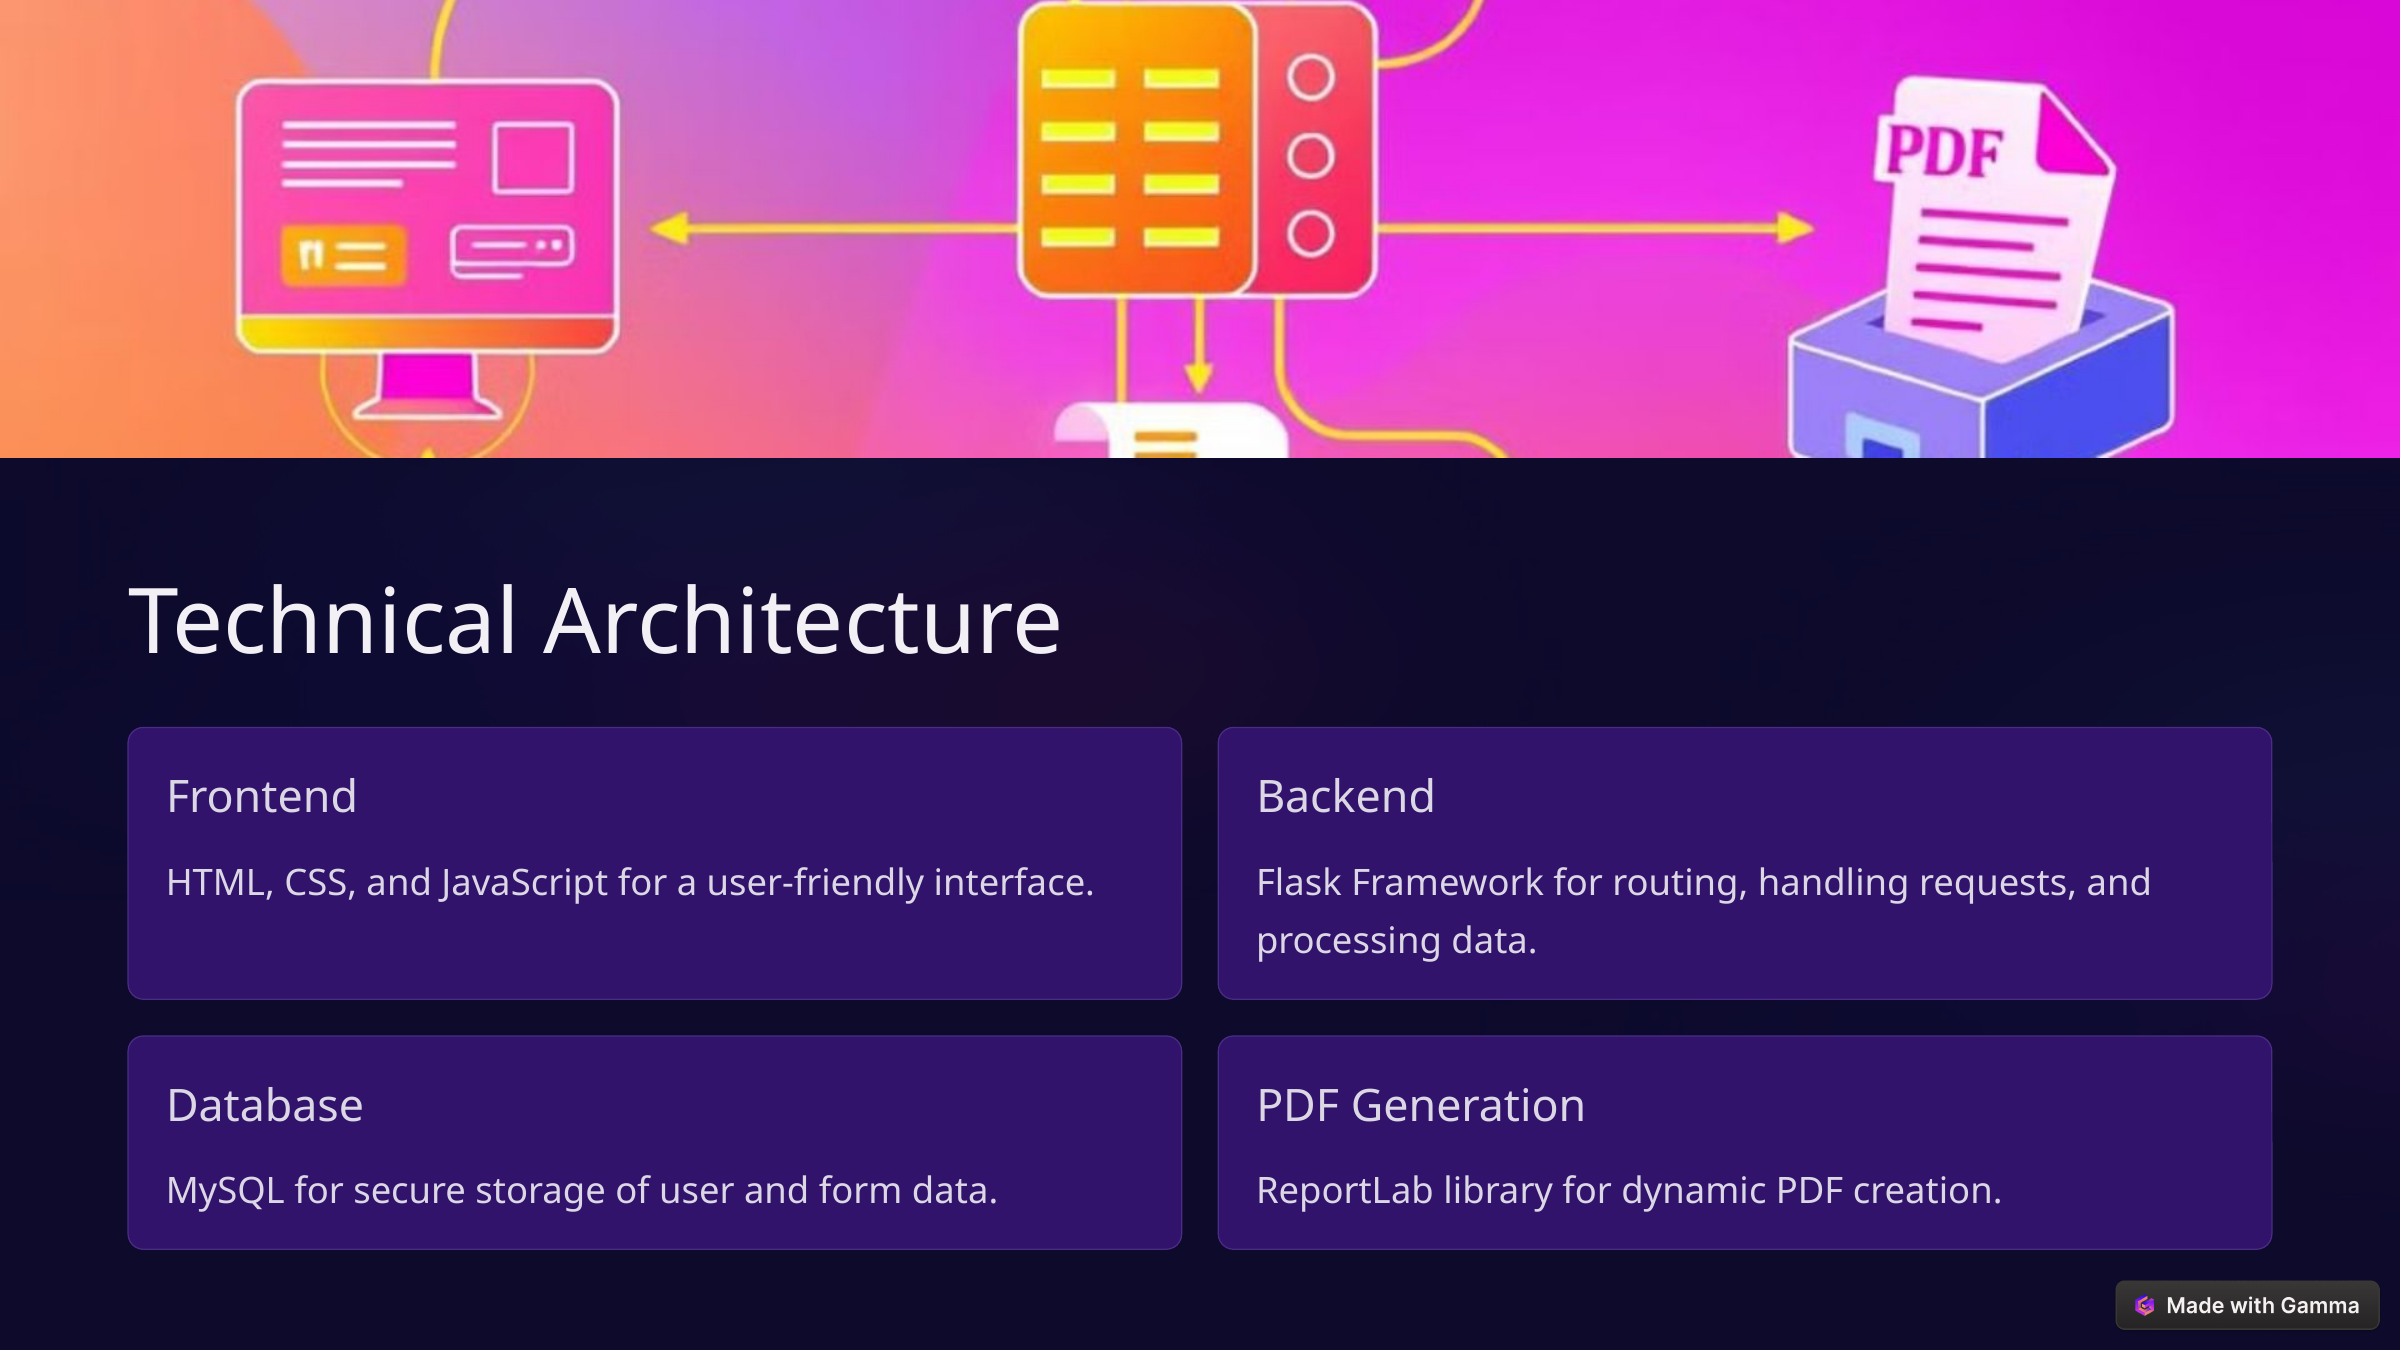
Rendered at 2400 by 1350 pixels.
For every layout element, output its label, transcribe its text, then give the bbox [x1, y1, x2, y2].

text_box HTML, CSS, and JavaScript for a user-friendly interface. [165, 844, 1144, 903]
text_box PDF Generation [1256, 1073, 1714, 1131]
text_box Flask Framework for routing, handling requests, and processing data. [1256, 844, 2234, 962]
picture [0, 0, 2400, 458]
text_box ReportLab library for dynamic PDF creation. [1256, 1152, 2234, 1212]
text_box [1218, 1035, 2272, 1250]
picture [2106, 1271, 2389, 1339]
text_box MySQL for secure storage of user and form data. [165, 1152, 1144, 1212]
text_box Technical Architecture [128, 558, 1154, 673]
text_box [1218, 727, 2272, 1000]
text_box Backend [1256, 765, 1714, 823]
text_box [128, 727, 1182, 1000]
text_box Database [165, 1073, 624, 1131]
text_box [128, 1035, 1182, 1250]
text_box Frontend [165, 765, 624, 823]
